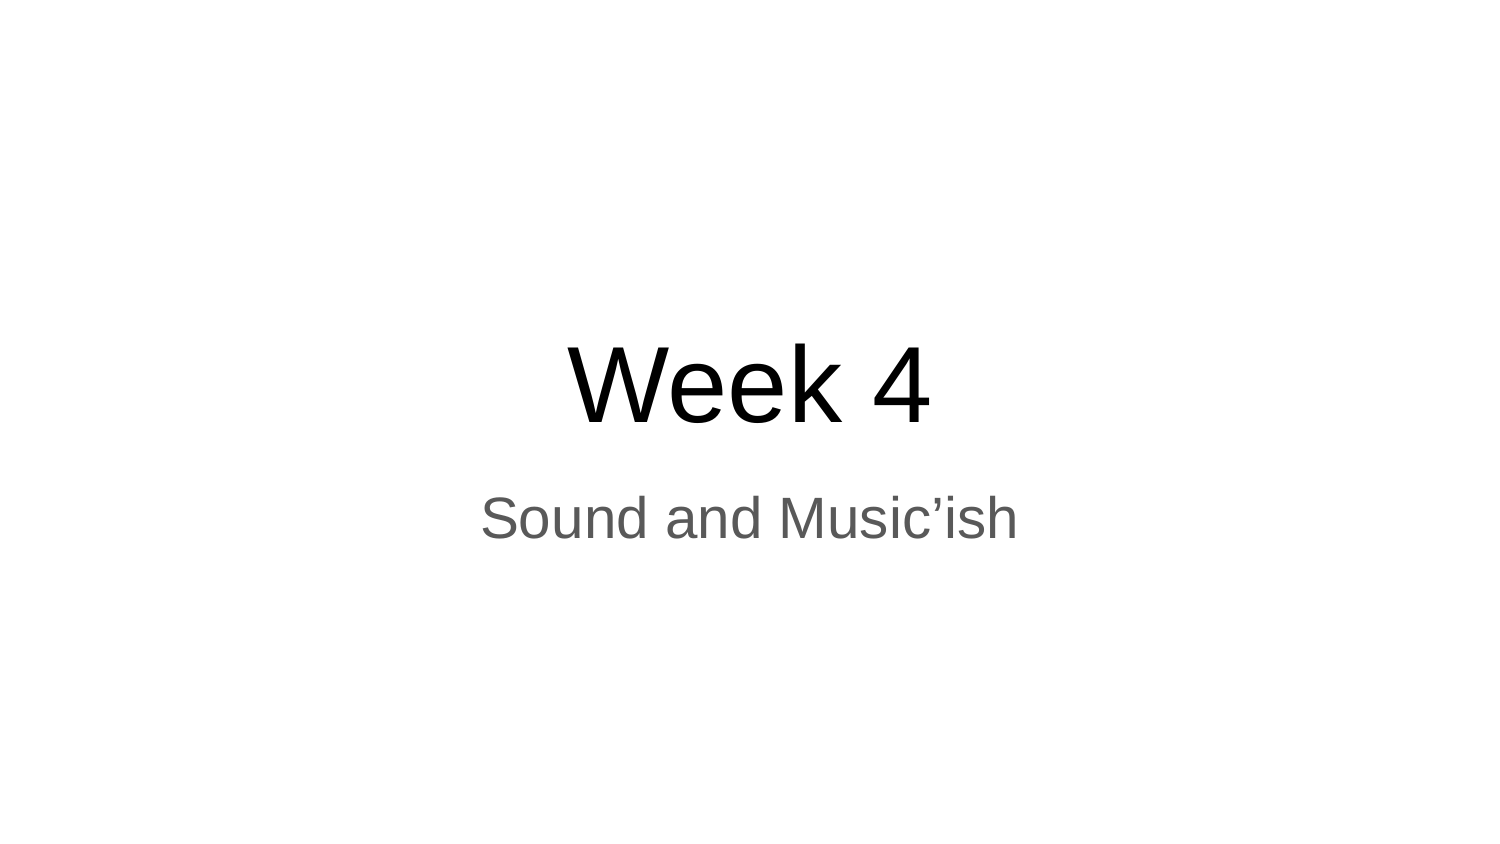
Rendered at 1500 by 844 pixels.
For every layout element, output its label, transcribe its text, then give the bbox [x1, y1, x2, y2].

text_box Sound and Music’ish [51, 464, 1449, 595]
text_box Week 4 [51, 122, 1449, 459]
